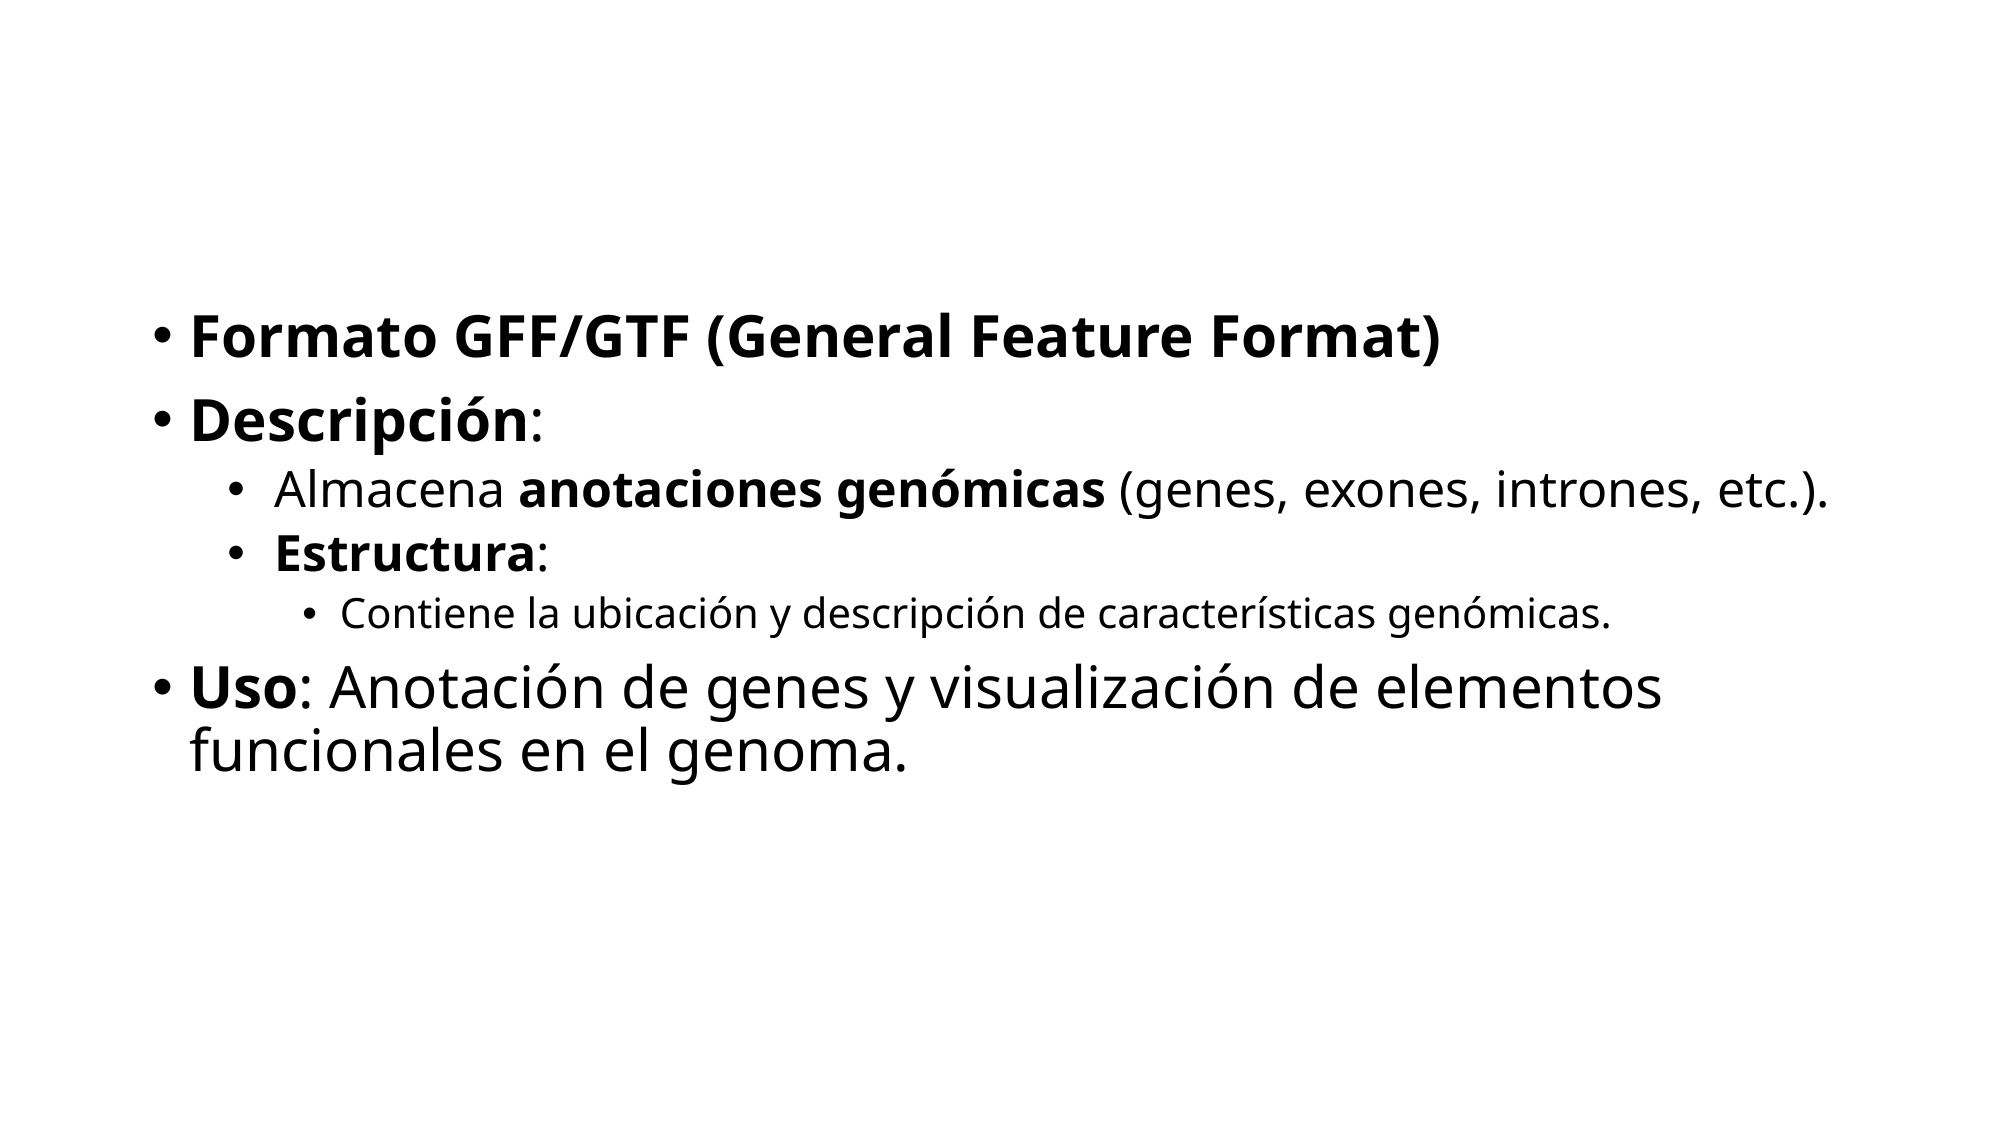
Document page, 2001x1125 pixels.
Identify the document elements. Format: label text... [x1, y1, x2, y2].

list Formato GFF/GTF (General Feature Format) Descripción: Almacena anotaciones genómicas (genes, exones, intrones, etc.). Estructura: Contiene la ubicación y descripción de características genómicas. Uso: Anotación de genes y visualización de elementos funcionales en el genoma. [137, 299, 1863, 1014]
